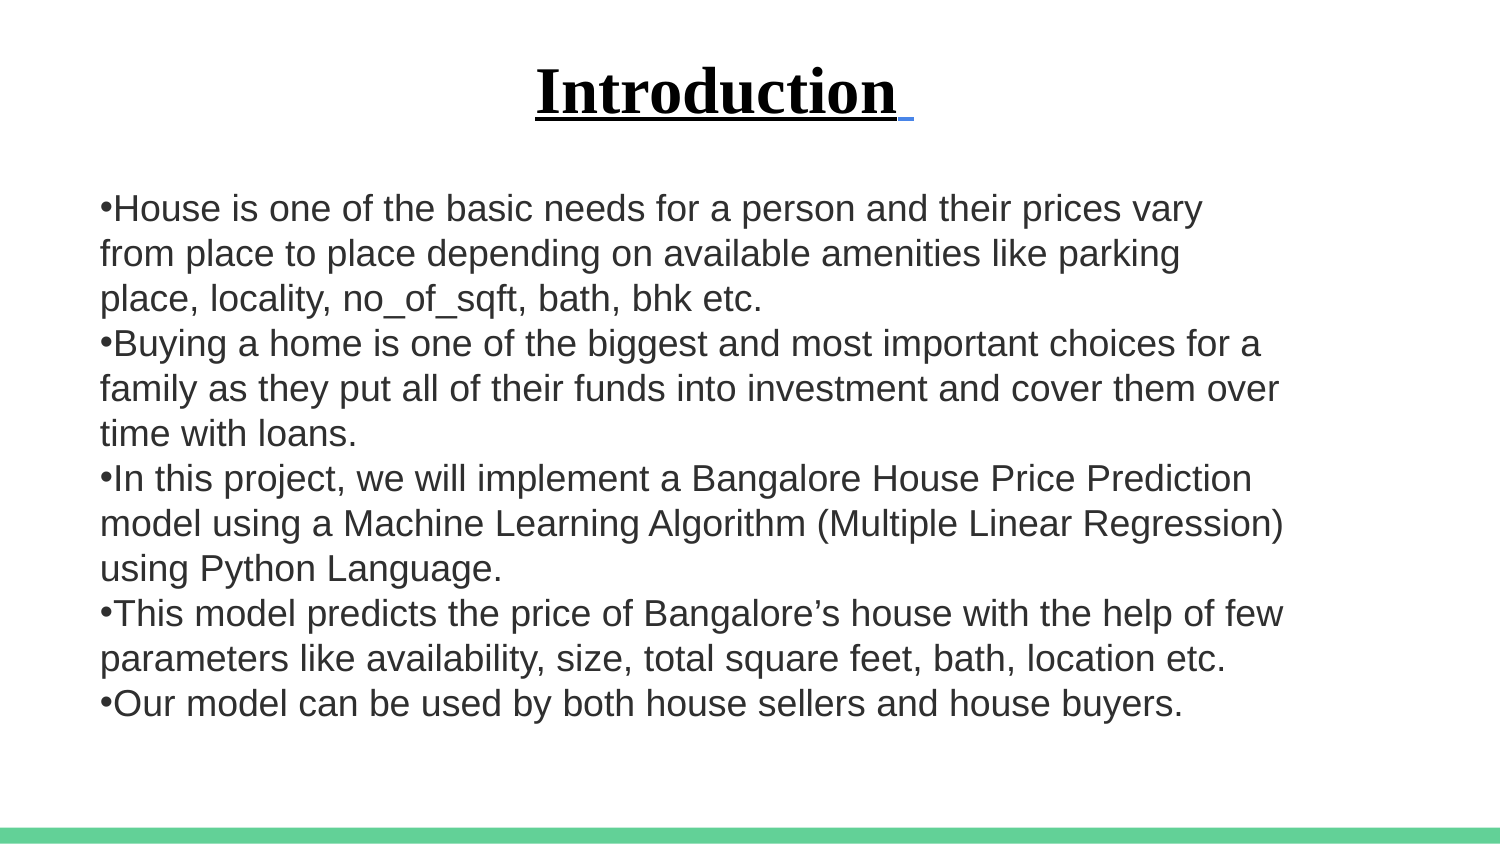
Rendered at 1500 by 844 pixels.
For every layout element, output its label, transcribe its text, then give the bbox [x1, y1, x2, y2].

title Introduction [87, 46, 1363, 128]
subtitle House is one of the basic needs for a person and their prices vary from place to place depending on available amenities like parking place, locality, no_of_sqft, bath, bhk etc. Buying a home is one of the biggest and most important choices for a family as they put all of their funds into investment and cover them over time with loans. In this project, we will implement a Bangalore House Price Prediction model using a Machine Learning Algorithm (Multiple Linear Regression) using Python Language. This model predicts the price of Bangalore’s house with the help of few parameters like availability, size, total square feet, bath, location etc. Our model can be used by both house sellers and house buyers. [99, 184, 1288, 776]
